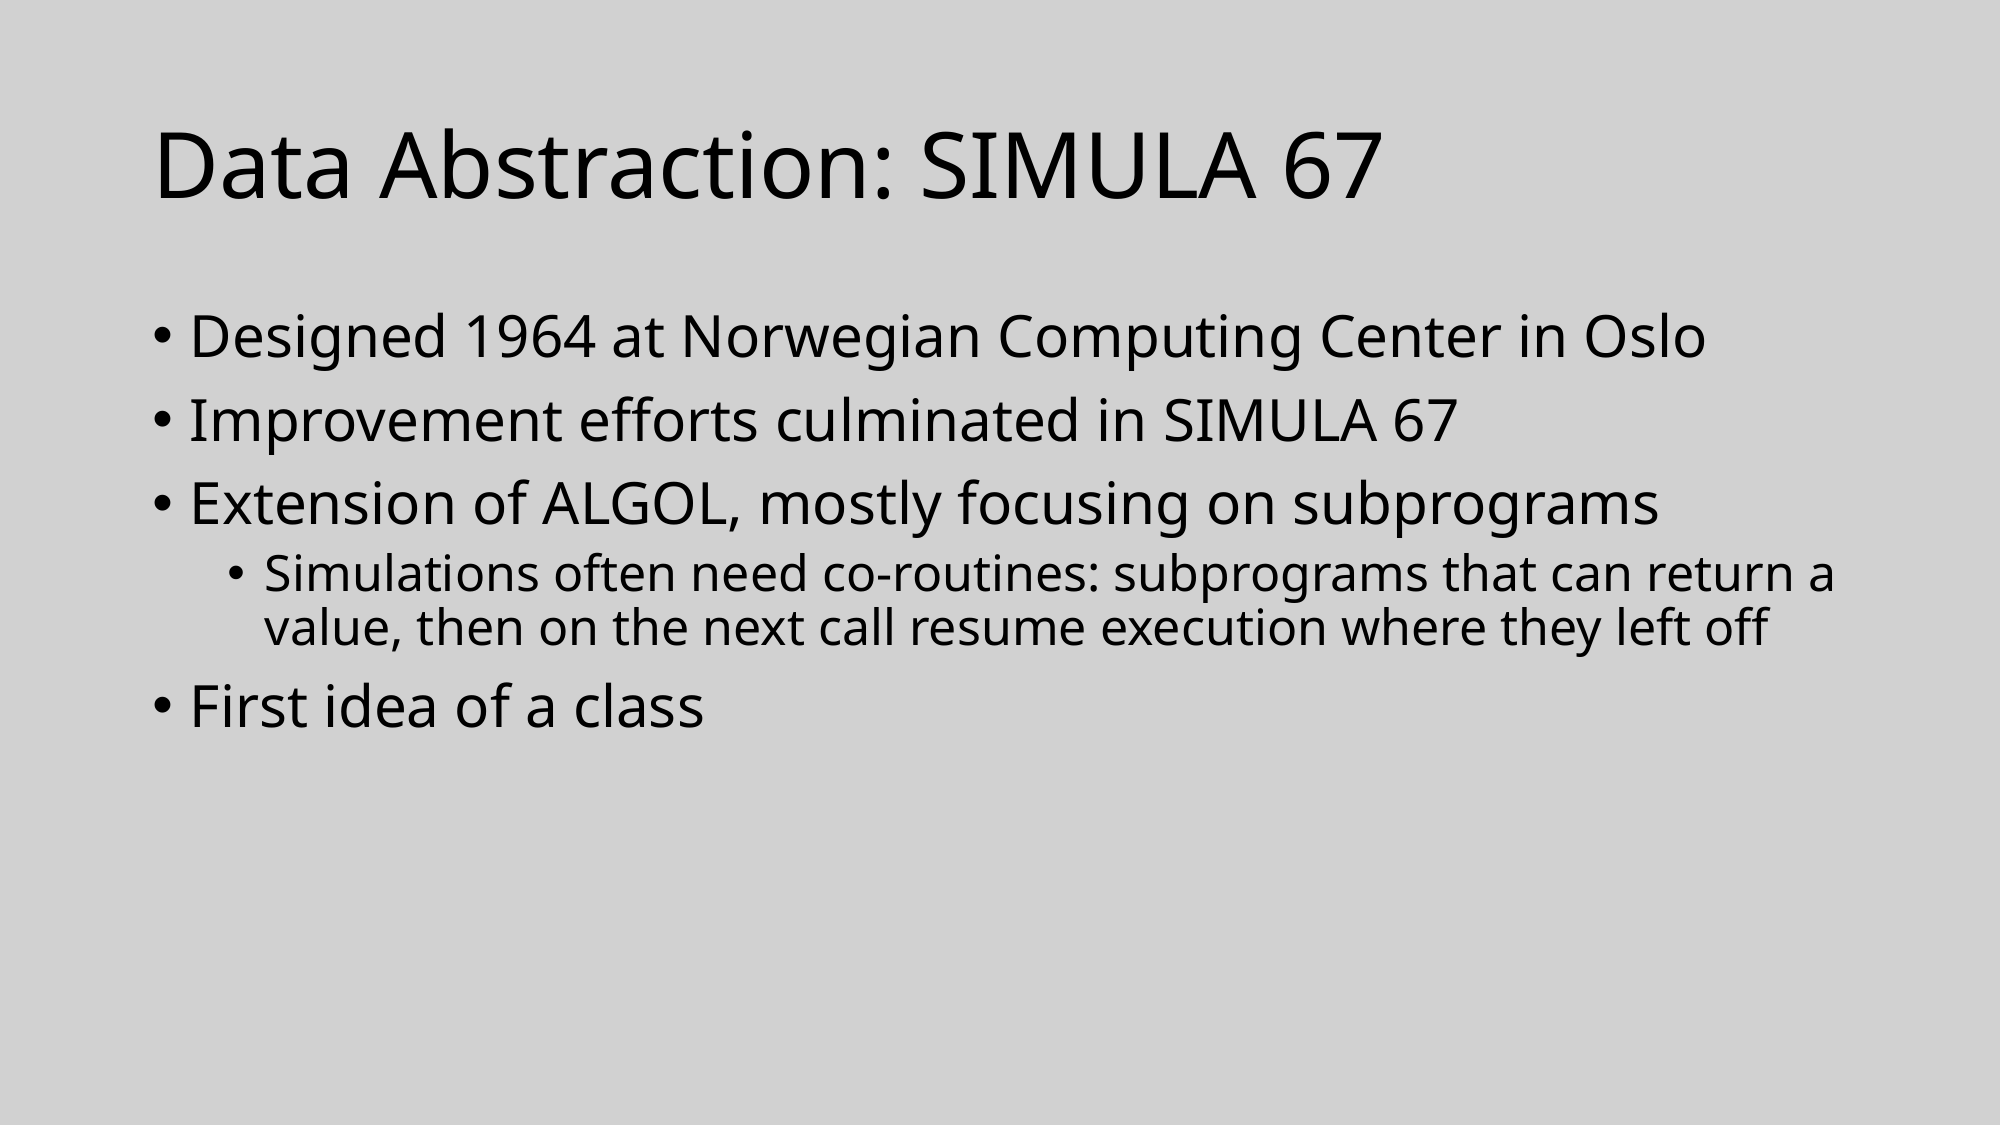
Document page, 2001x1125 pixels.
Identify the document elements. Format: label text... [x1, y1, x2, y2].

list Designed 1964 at Norwegian Computing Center in Oslo Improvement efforts culminated in SIMULA 67 Extension of ALGOL, mostly focusing on subprograms Simulations often need co-routines: subprograms that can return a value, then on the next call resume execution where they left off First idea of a class [137, 299, 1863, 1014]
title Data Abstraction: SIMULA 67 [137, 59, 1863, 278]
